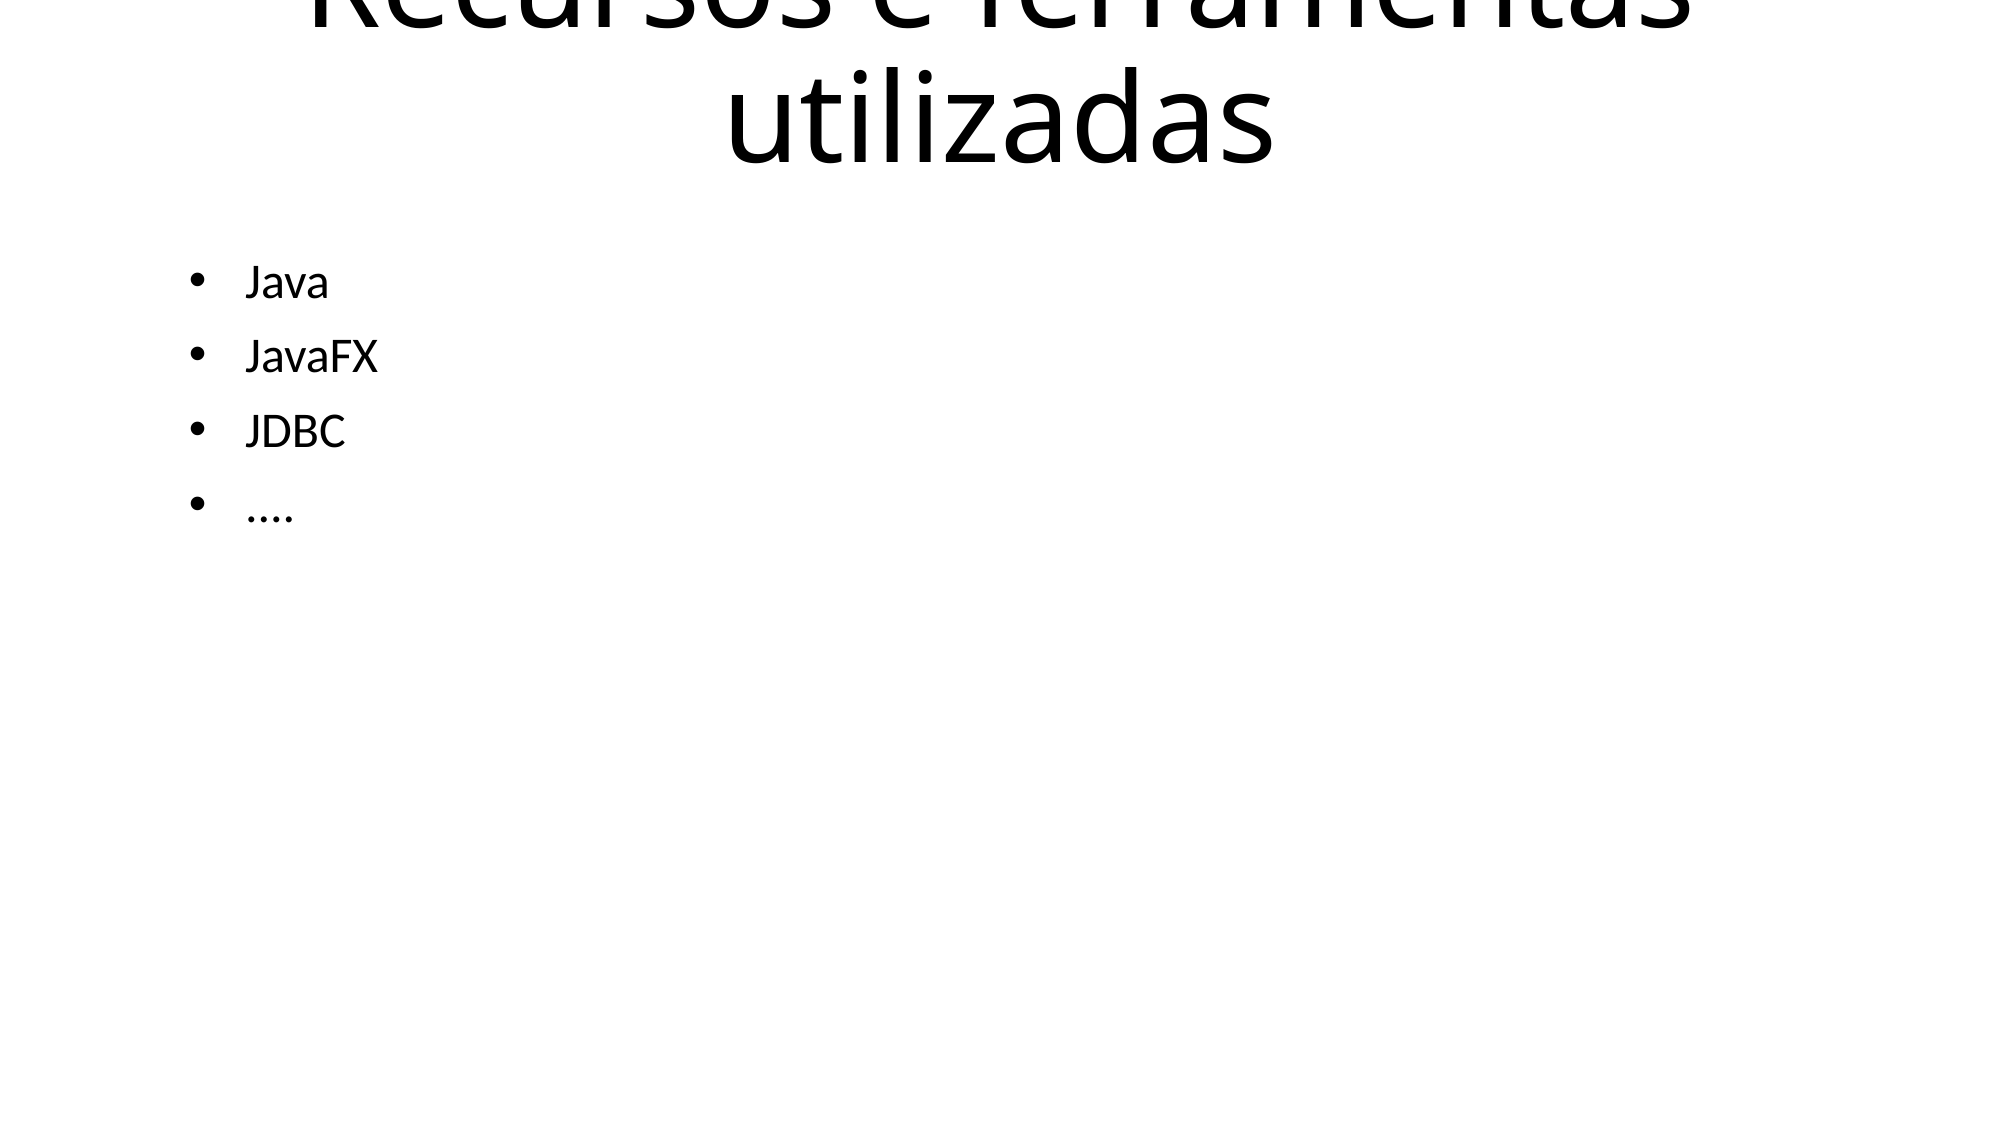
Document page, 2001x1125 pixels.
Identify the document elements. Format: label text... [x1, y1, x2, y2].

subtitle Java JavaFX JDBC .... [173, 247, 1674, 557]
title Recursos e ferramentas utilizadas [66, 23, 1934, 198]
